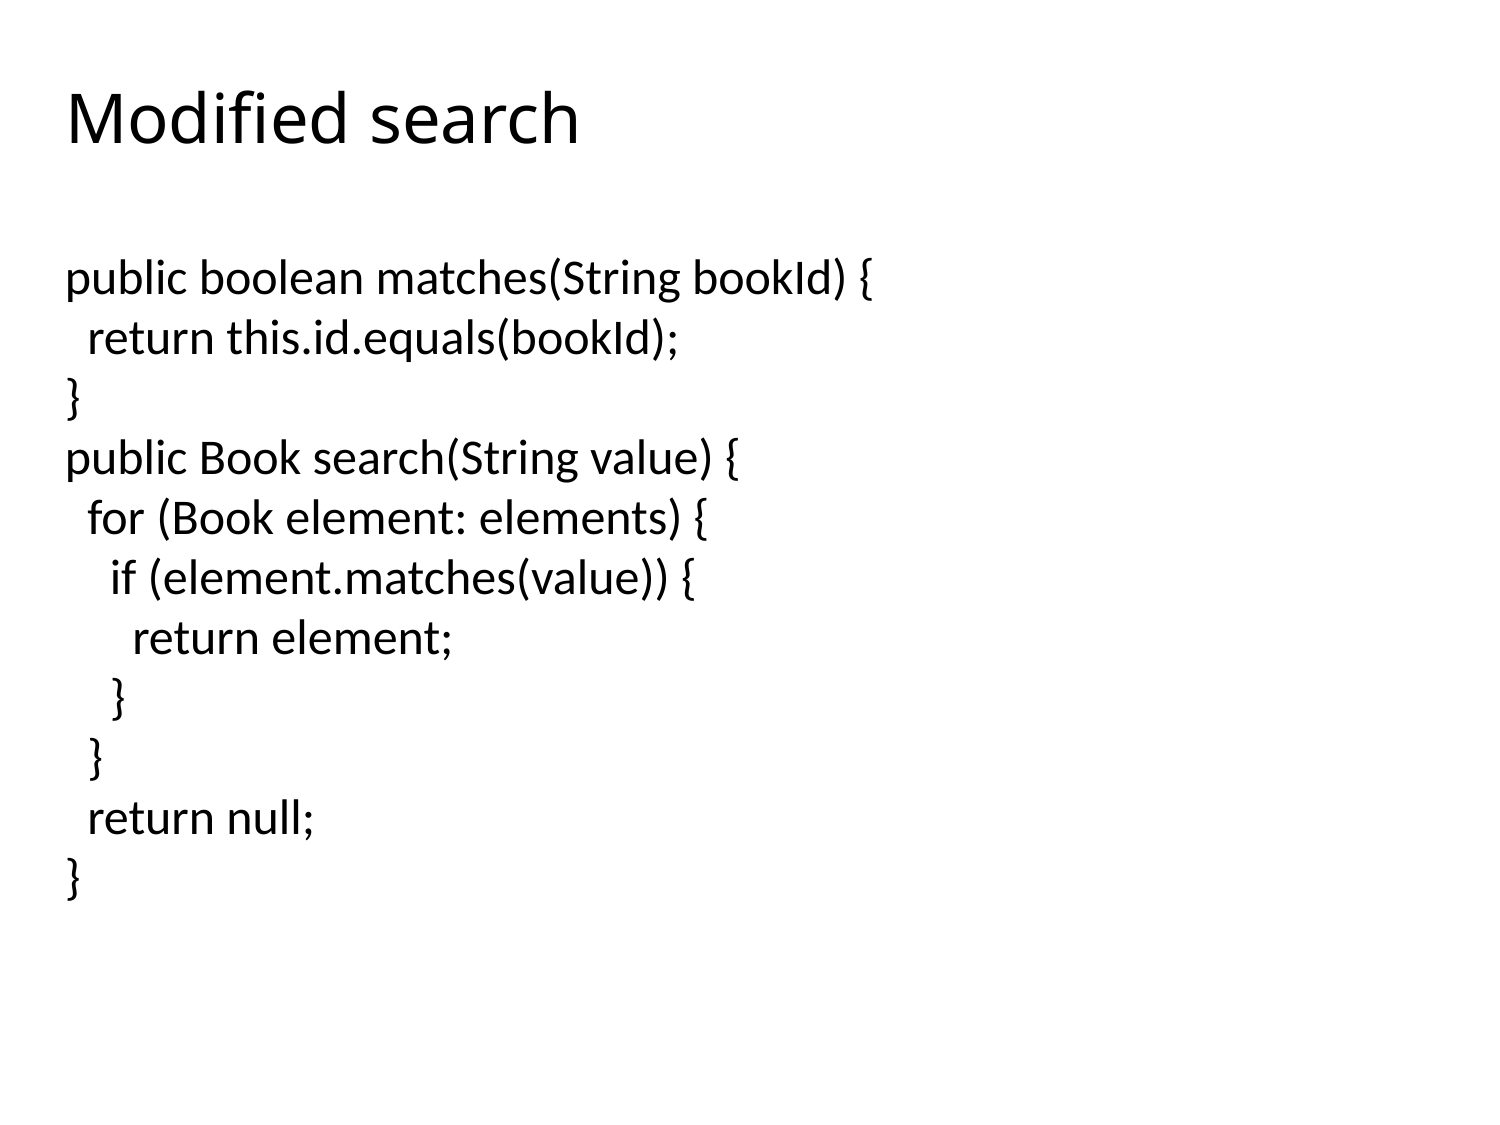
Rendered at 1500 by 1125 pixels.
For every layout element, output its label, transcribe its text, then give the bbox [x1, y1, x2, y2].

text_box public boolean matches(String bookId) { return this.id.equals(bookId); } public Book search(String value) { for (Book element: elements) { if (element.matches(value)) { return element; } } return null; } [50, 237, 1375, 913]
title Modified search [50, 50, 1300, 193]
text_box [224, 187, 1413, 314]
